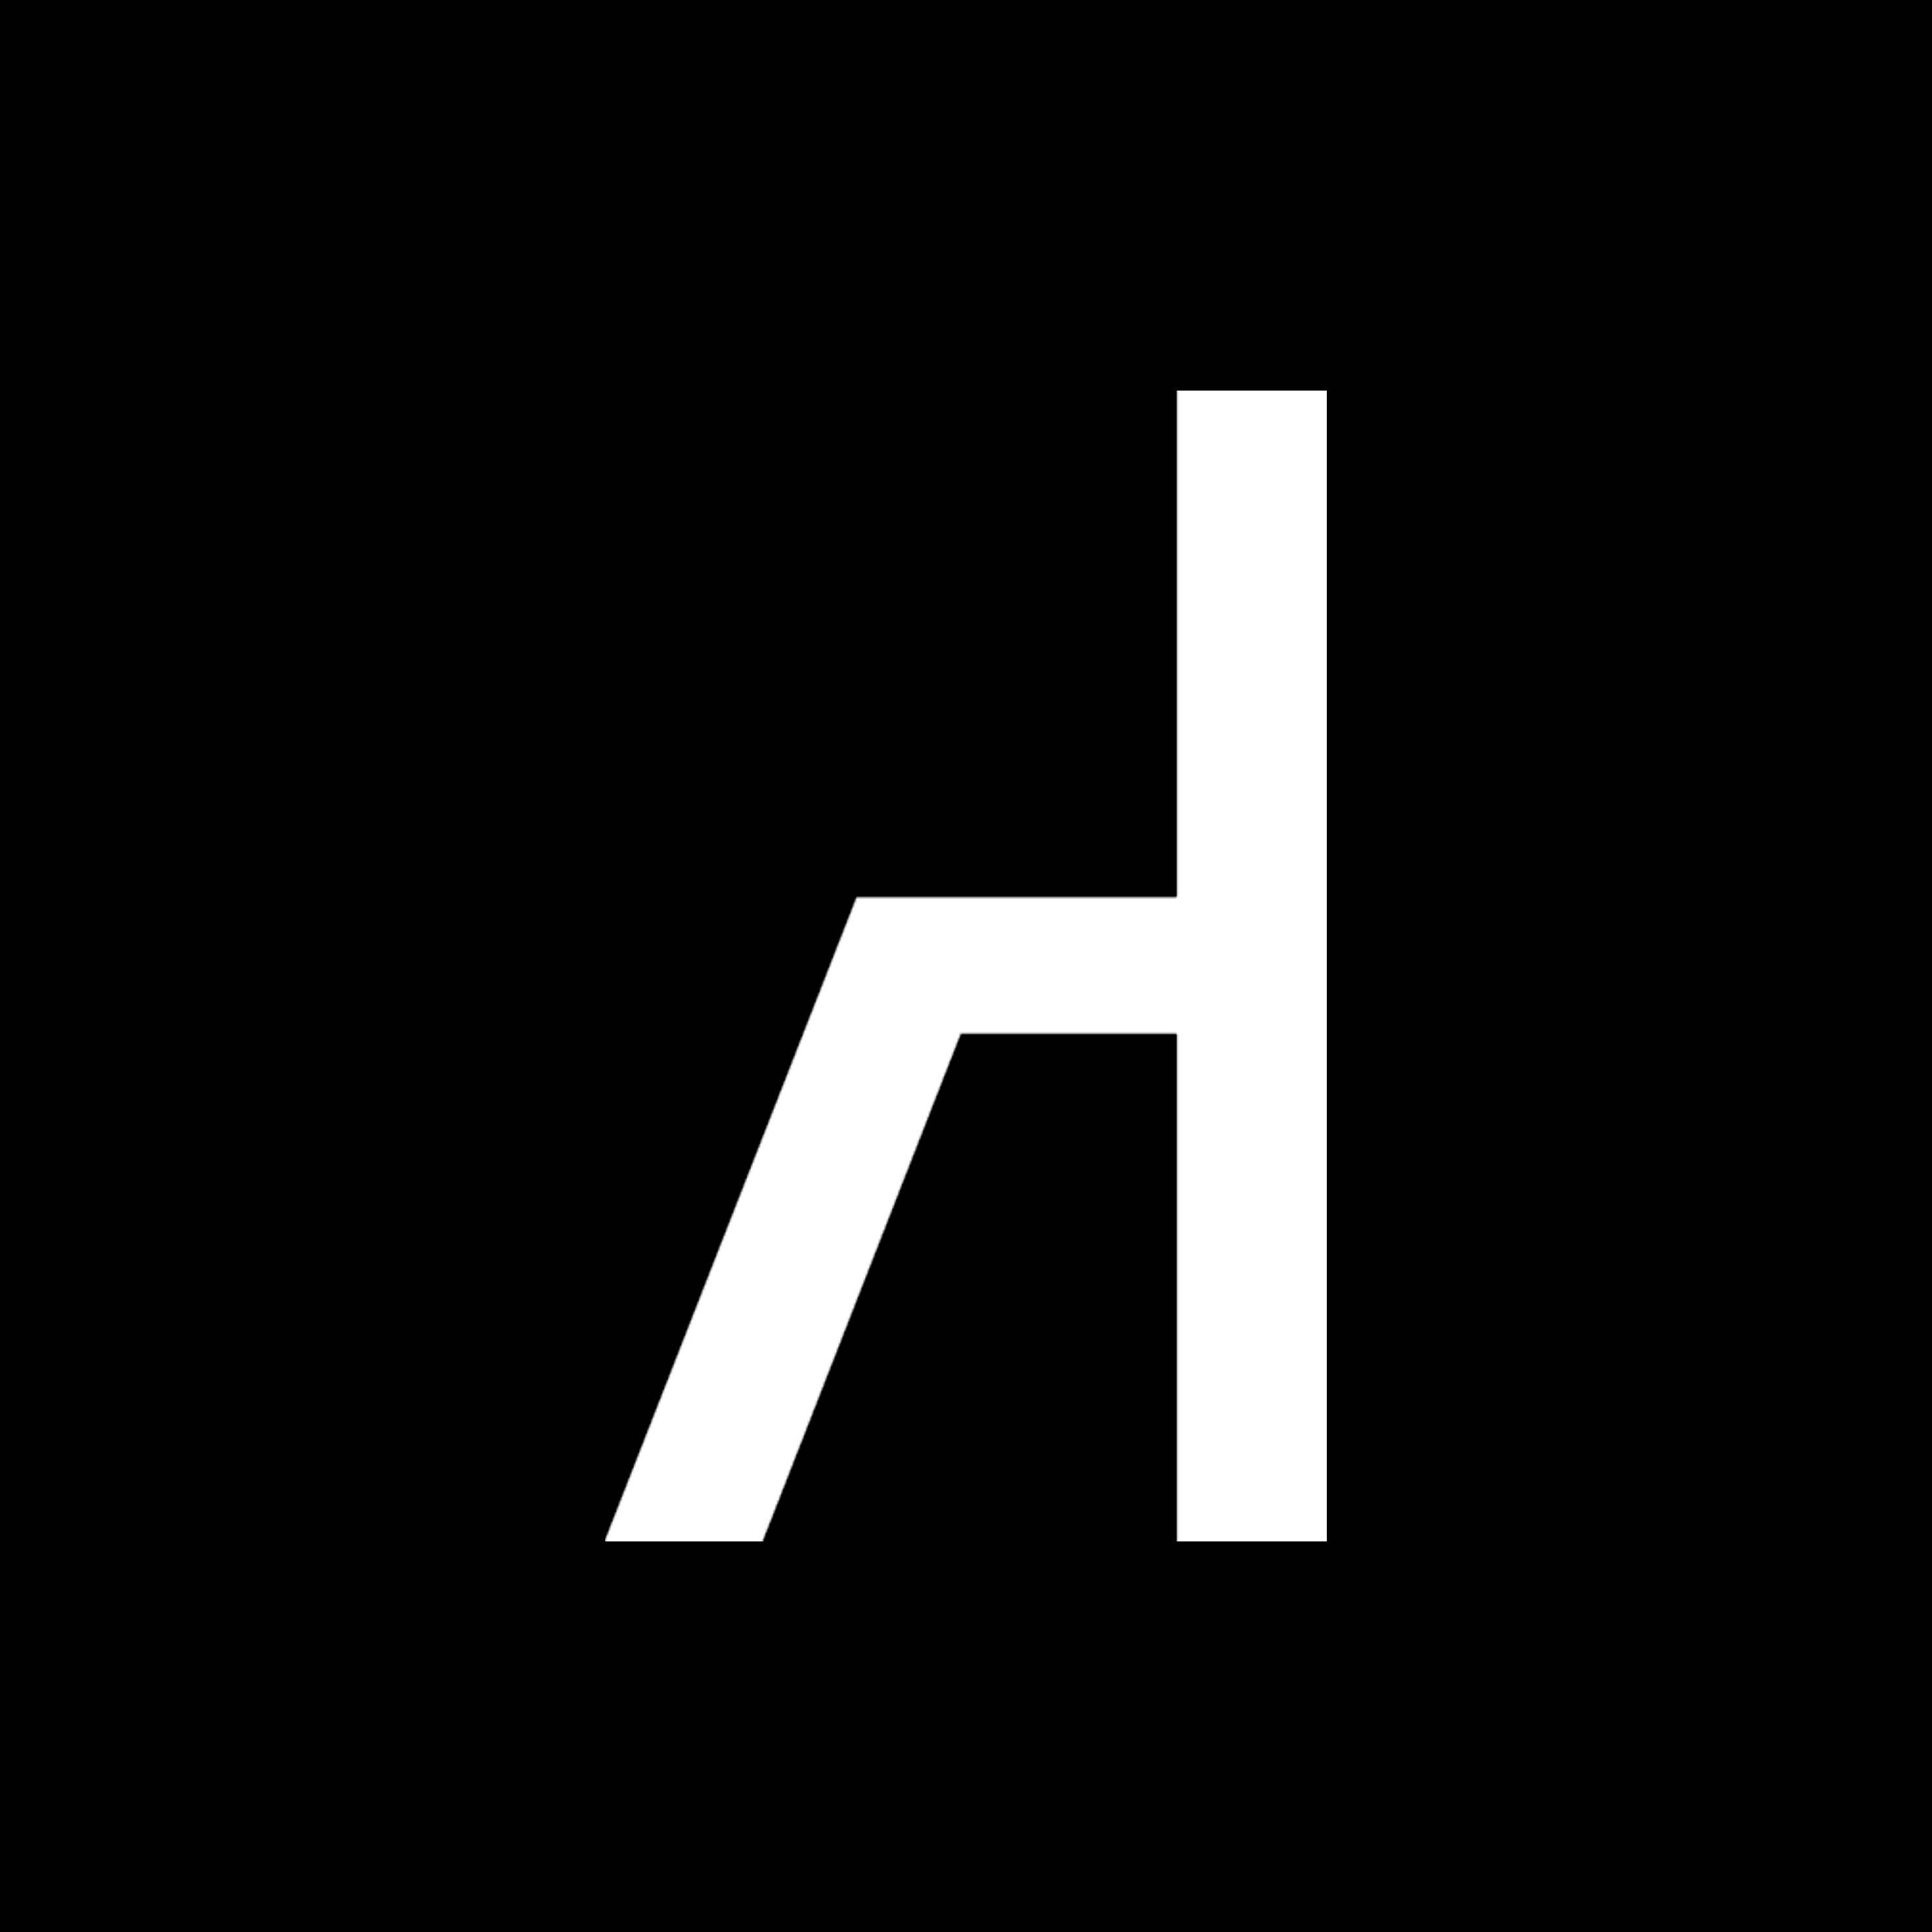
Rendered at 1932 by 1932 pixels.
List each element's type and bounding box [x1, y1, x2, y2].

picture [605, 391, 1327, 1541]
